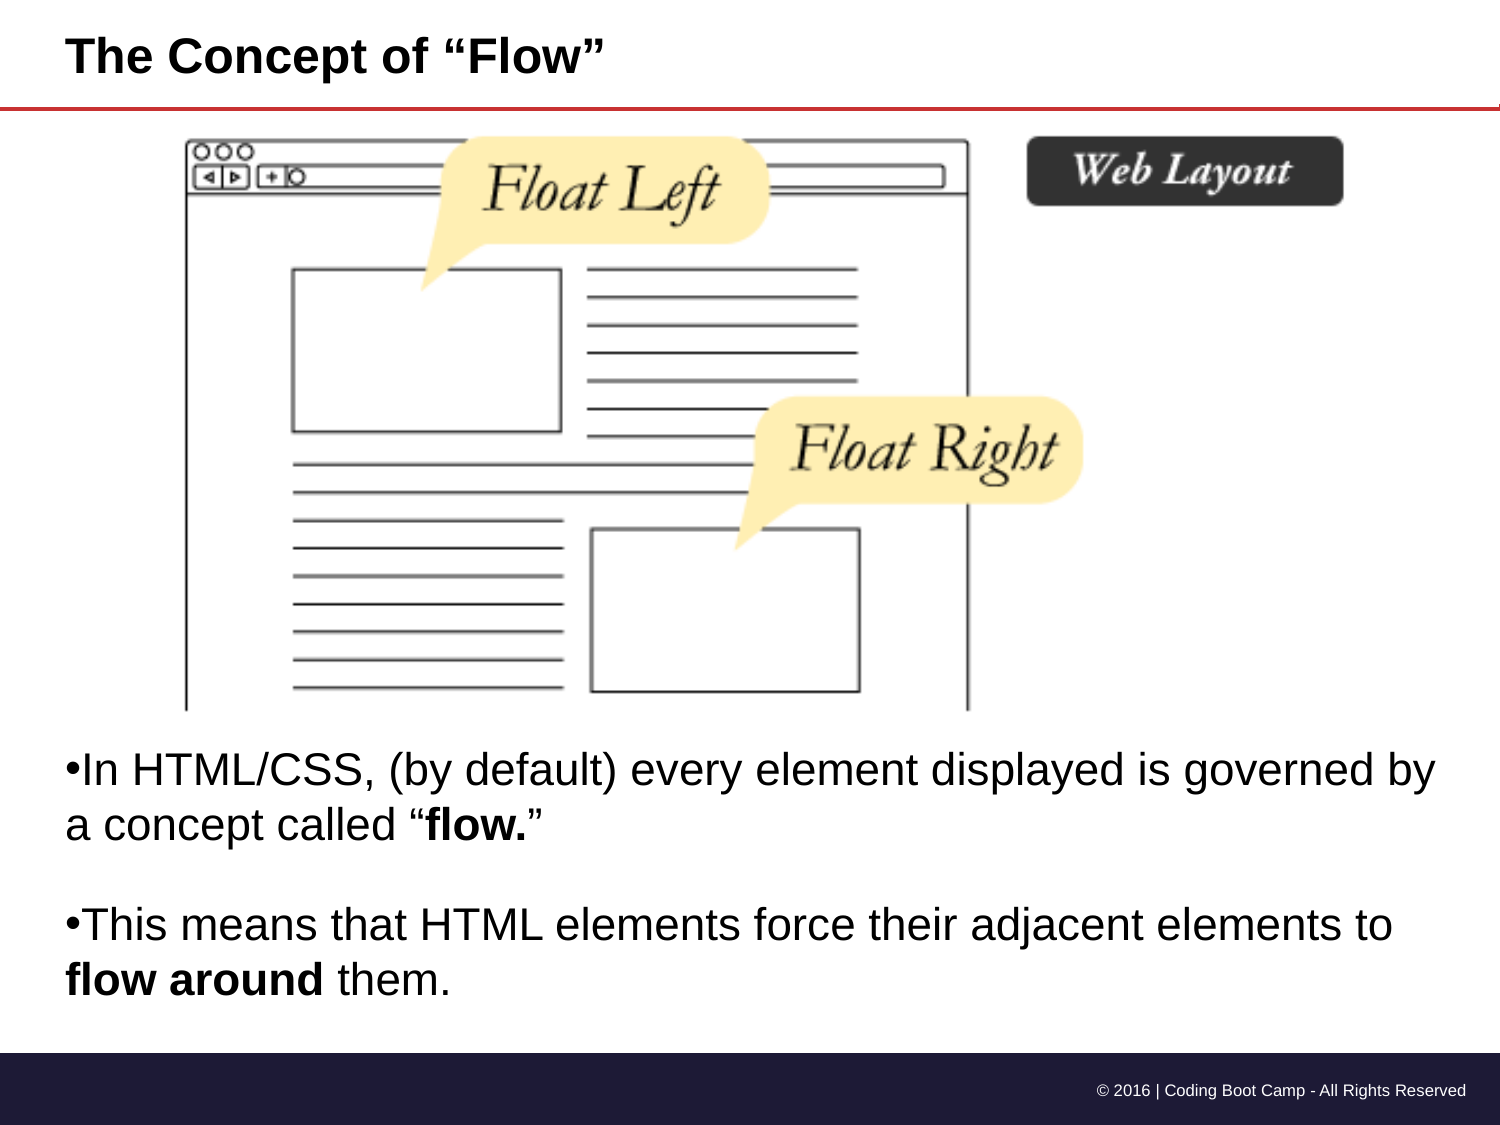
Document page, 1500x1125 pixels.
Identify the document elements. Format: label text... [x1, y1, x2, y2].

text_box In HTML/CSS, (by default) every element displayed is governed by a concept called “flow.” This means that HTML elements force their adjacent elements to flow around them. [50, 725, 1463, 1050]
picture [149, 118, 1362, 726]
text_box The Concept of “Flow” [49, 16, 913, 91]
text_box [0, 0, 1499, 108]
